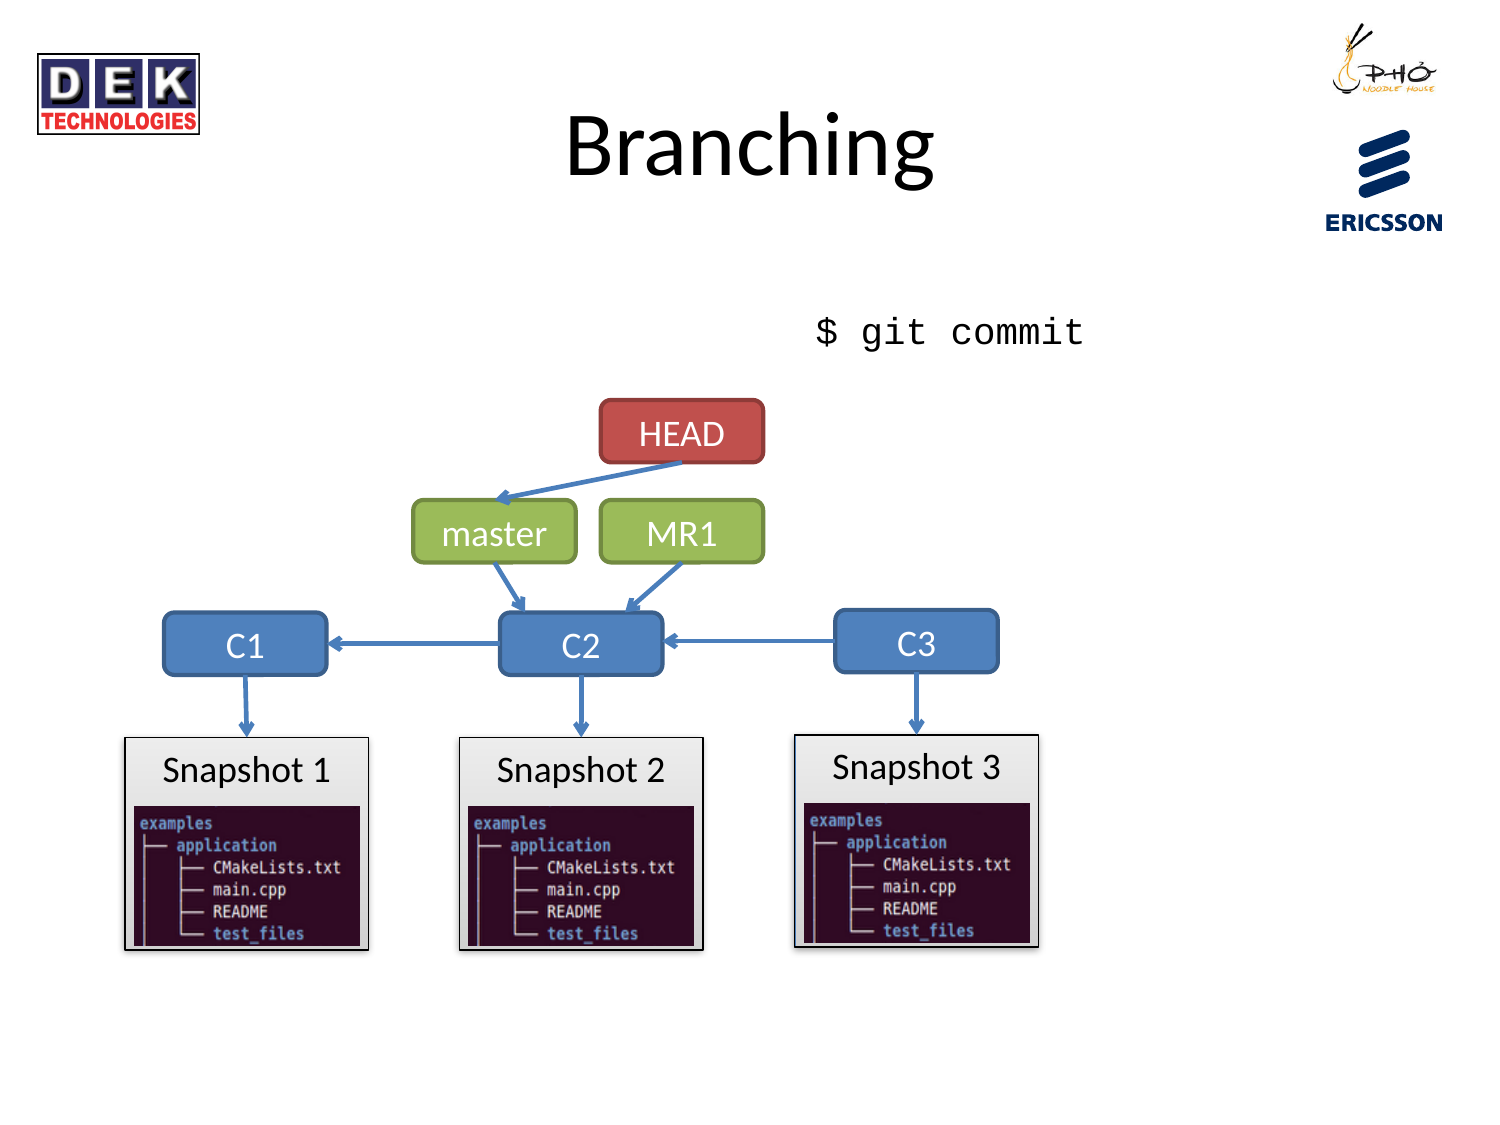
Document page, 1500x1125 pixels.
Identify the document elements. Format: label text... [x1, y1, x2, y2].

picture [468, 805, 694, 946]
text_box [494, 562, 526, 613]
text_box master [411, 497, 578, 565]
text_box C1 [161, 610, 329, 678]
title Branching [75, 45, 1425, 233]
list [134, 805, 360, 946]
text_box C2 [497, 610, 665, 678]
picture [1309, 9, 1459, 117]
text_box Snapshot 2 [459, 737, 704, 951]
text_box Snapshot 1 [124, 737, 369, 951]
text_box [600, 399, 764, 613]
picture [803, 803, 1030, 943]
text_box $ git commit [800, 299, 1101, 360]
text_box C3 [833, 607, 1000, 675]
picture [37, 53, 75, 135]
text_box Snapshot 3 [794, 734, 1039, 948]
